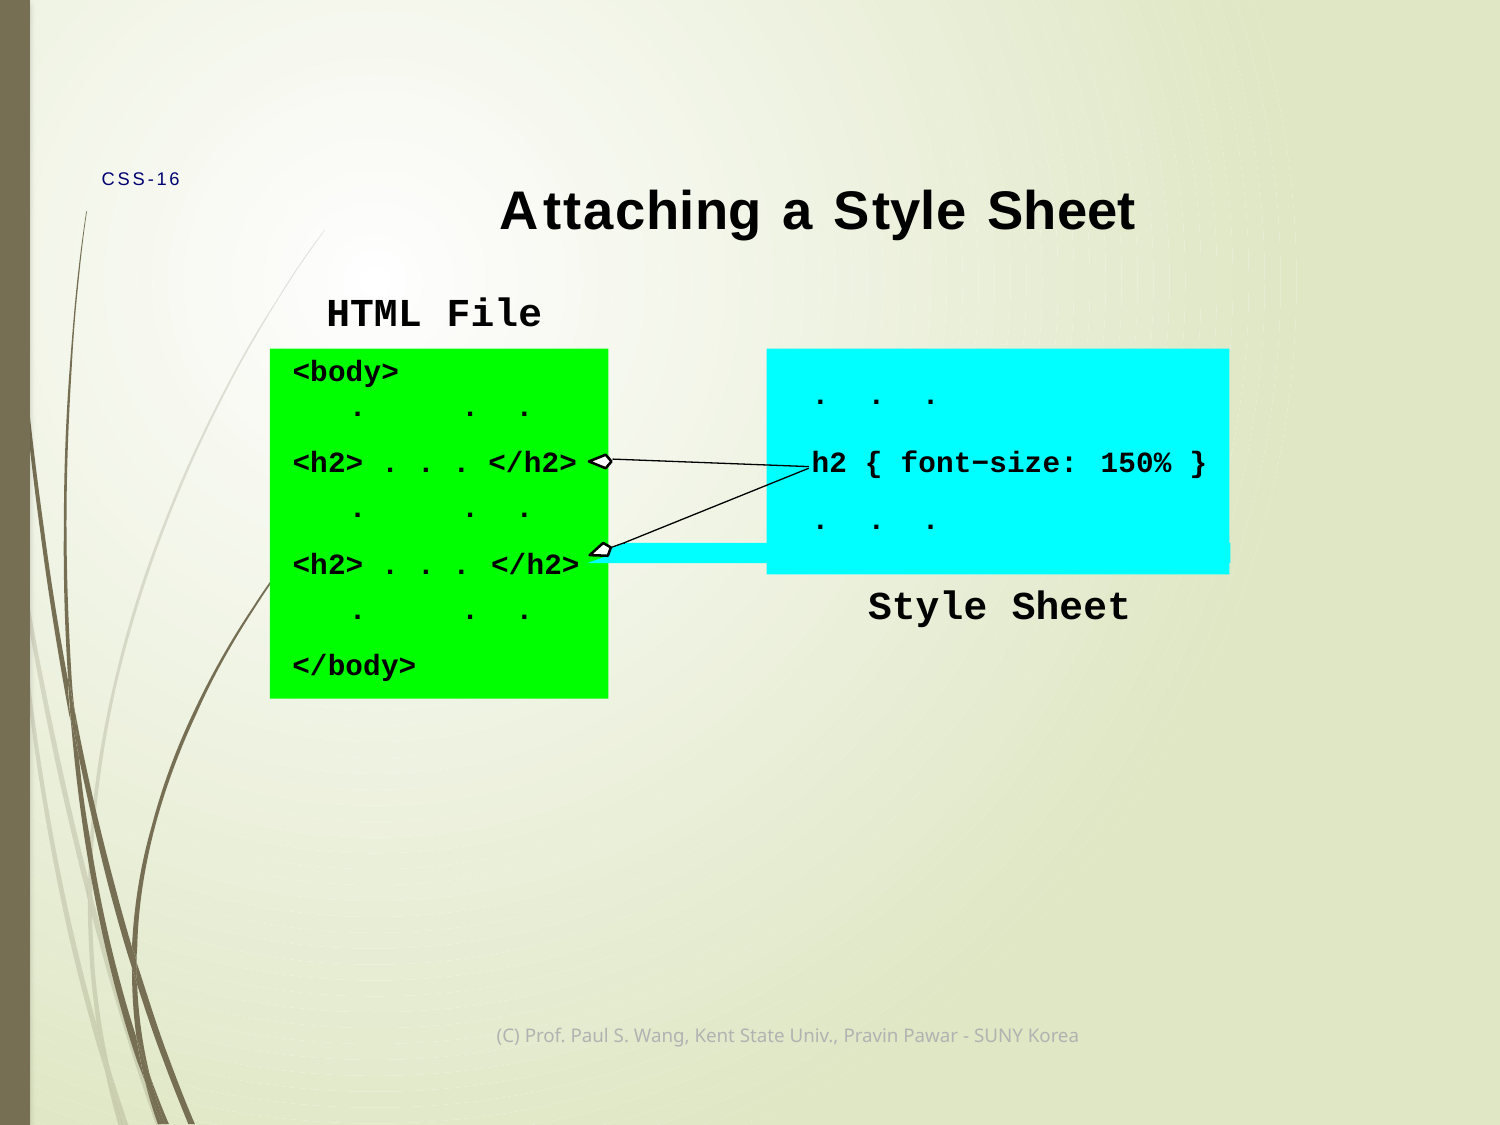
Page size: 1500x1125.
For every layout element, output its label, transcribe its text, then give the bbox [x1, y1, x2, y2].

text_box [586, 542, 1231, 564]
text_box [766, 564, 1230, 575]
text_box 150% } [1098, 443, 1211, 482]
text_box . . . [809, 375, 940, 414]
text_box <body> . . . <h2> . . . </h2> . . . <h2> . . . . . . [290, 353, 584, 629]
text_box [589, 542, 611, 556]
text_box [766, 348, 1230, 542]
text_box File [444, 286, 545, 337]
text_box Style Sheet [866, 579, 1135, 631]
slide_number CSS-16 [83, 129, 180, 190]
text_box [269, 348, 609, 699]
text_box </h2> [489, 544, 584, 584]
text_box h2 { font−size: . . . [809, 443, 1085, 538]
text_box HTML [324, 286, 425, 337]
footer (C) Prof. Paul S. Wang, Kent State Univ., Pravin Pawar - SUNY Korea [318, 1006, 1257, 1067]
title Attaching a Style Sheet [319, 102, 1400, 313]
text_box </body> [290, 646, 421, 685]
text_box [588, 454, 612, 469]
